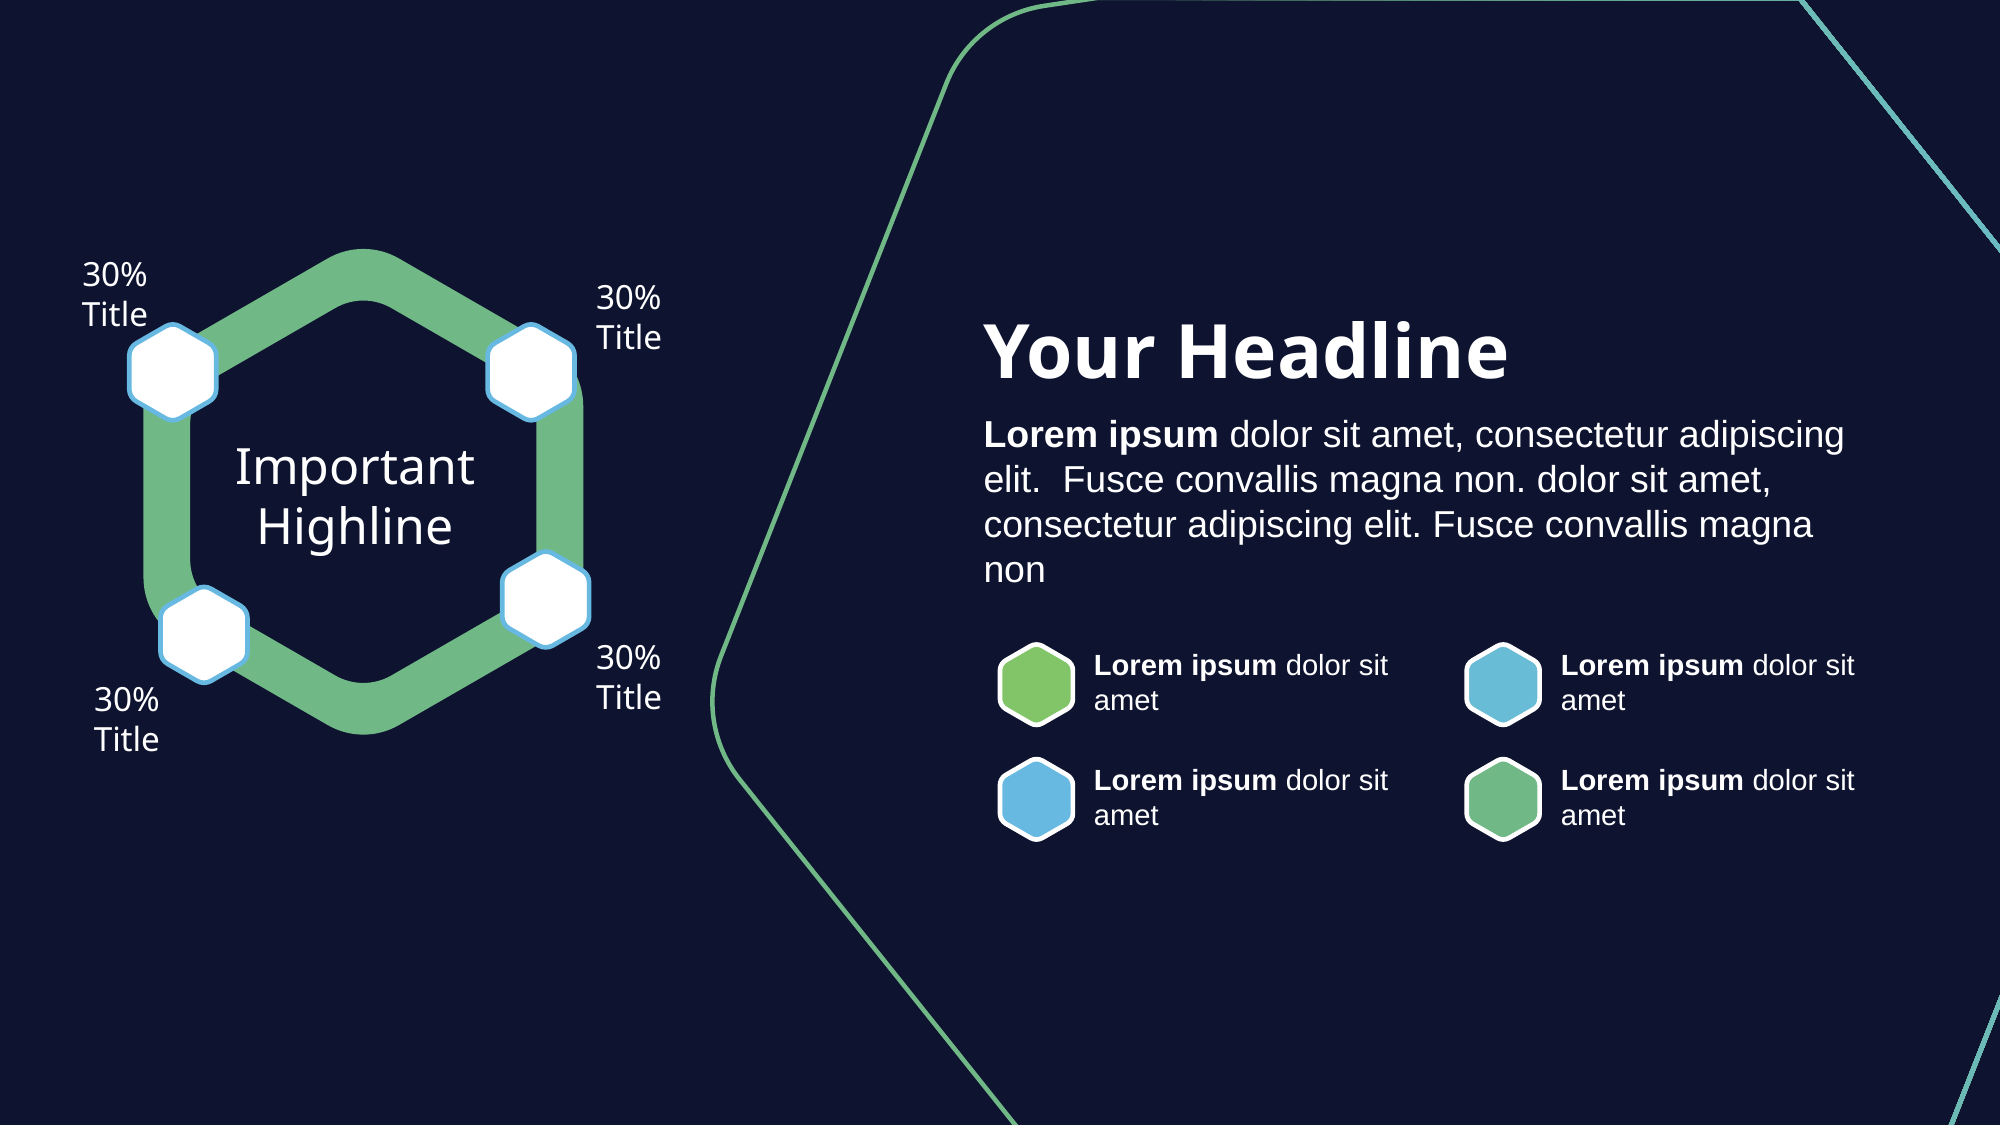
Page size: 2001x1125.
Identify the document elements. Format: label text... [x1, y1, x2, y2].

text_box 30% Title [43, 670, 175, 766]
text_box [143, 248, 584, 735]
text_box 30% Title [31, 245, 163, 341]
text_box [129, 342, 138, 403]
text_box 30% Title [588, 268, 713, 364]
picture [736, 0, 2000, 1125]
text_box 30% Title [588, 629, 713, 724]
